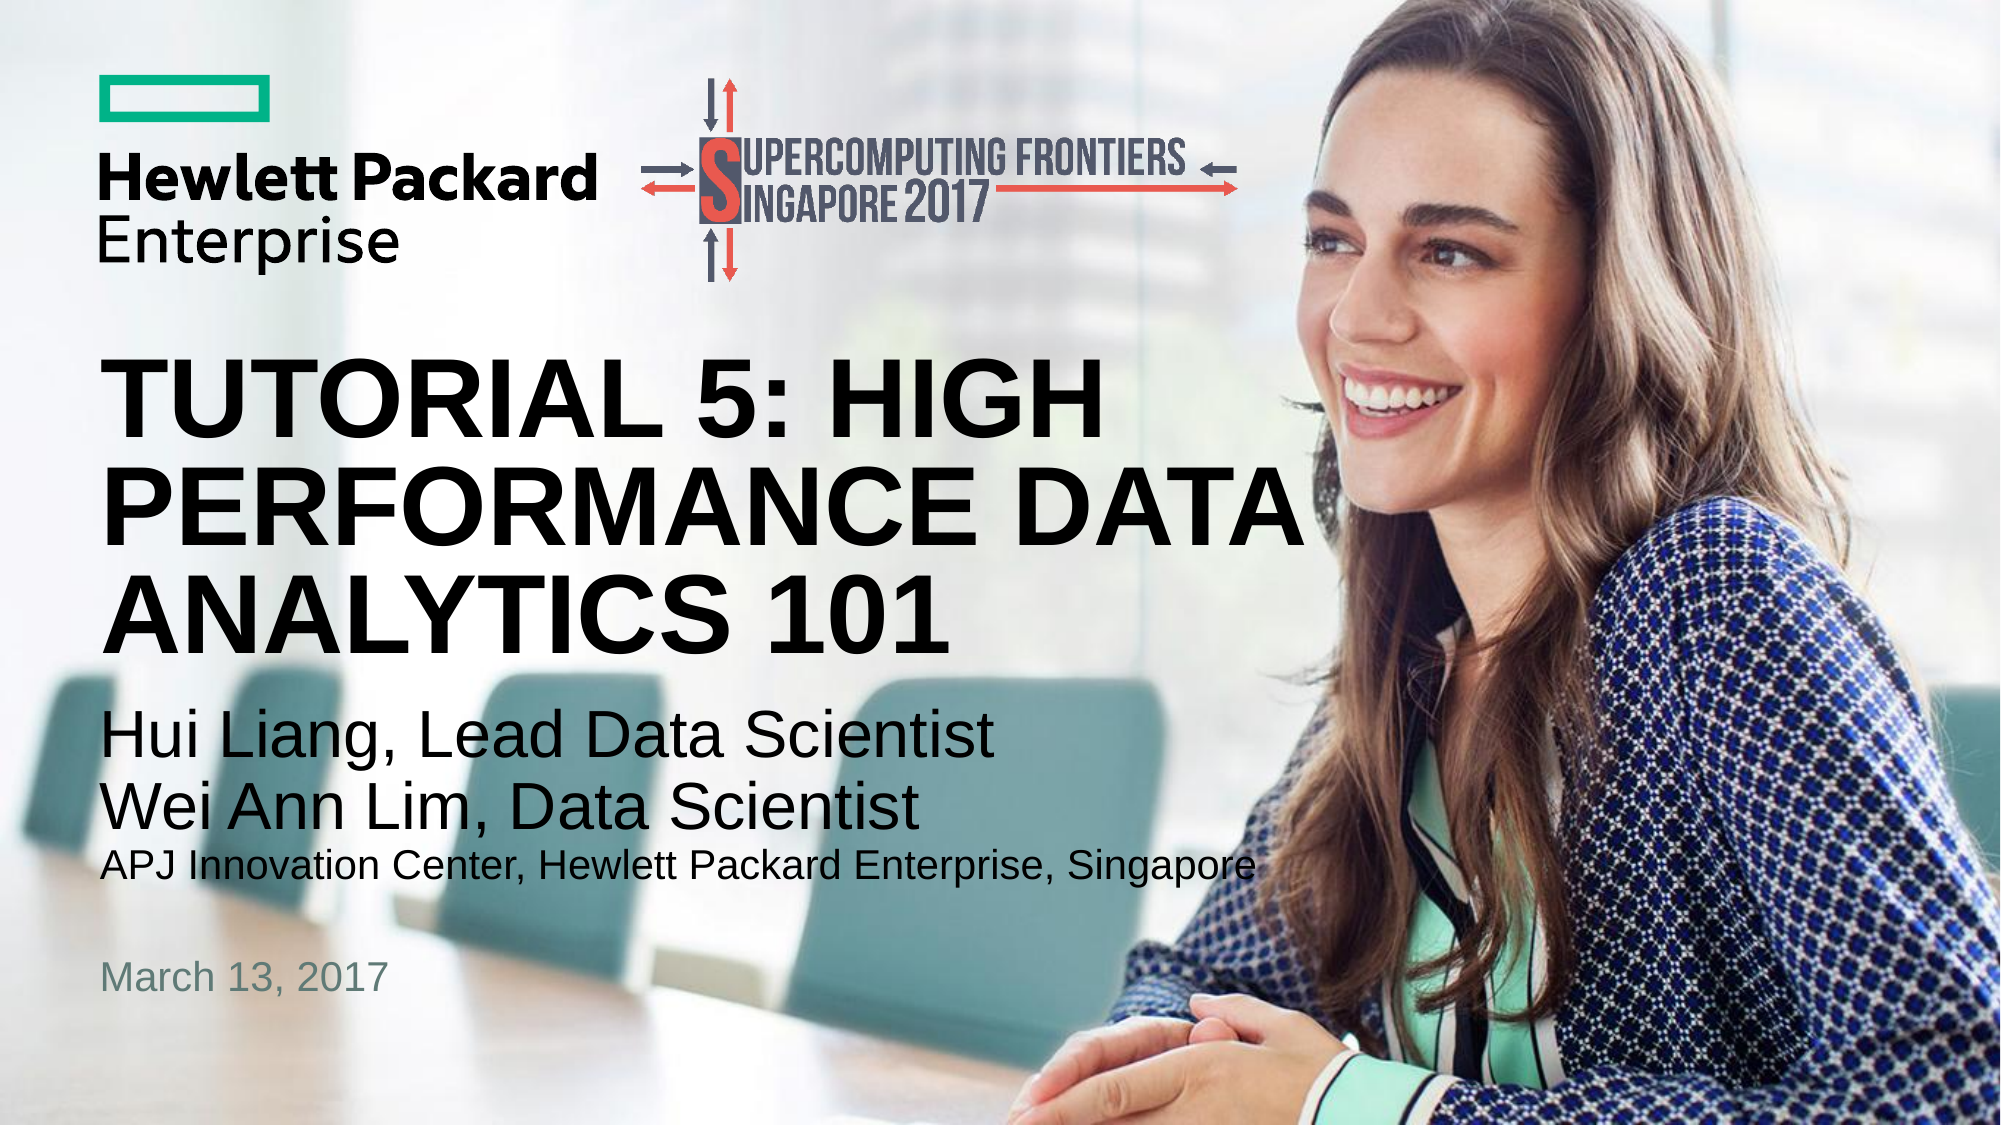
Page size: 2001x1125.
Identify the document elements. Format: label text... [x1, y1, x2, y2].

title TUTORIAL 5: HIGH PERFORMANCE DATA ANALYTICS 101 [100, 362, 1375, 675]
subtitle Hui Liang, Lead Data Scientist Wei Ann Lim, Data Scientist APJ Innovation Center, Hewlett Packard Enterprise, Singapore [99, 699, 1450, 850]
picture [0, 0, 2001, 1125]
list March 13, 2017 [99, 955, 1000, 1011]
